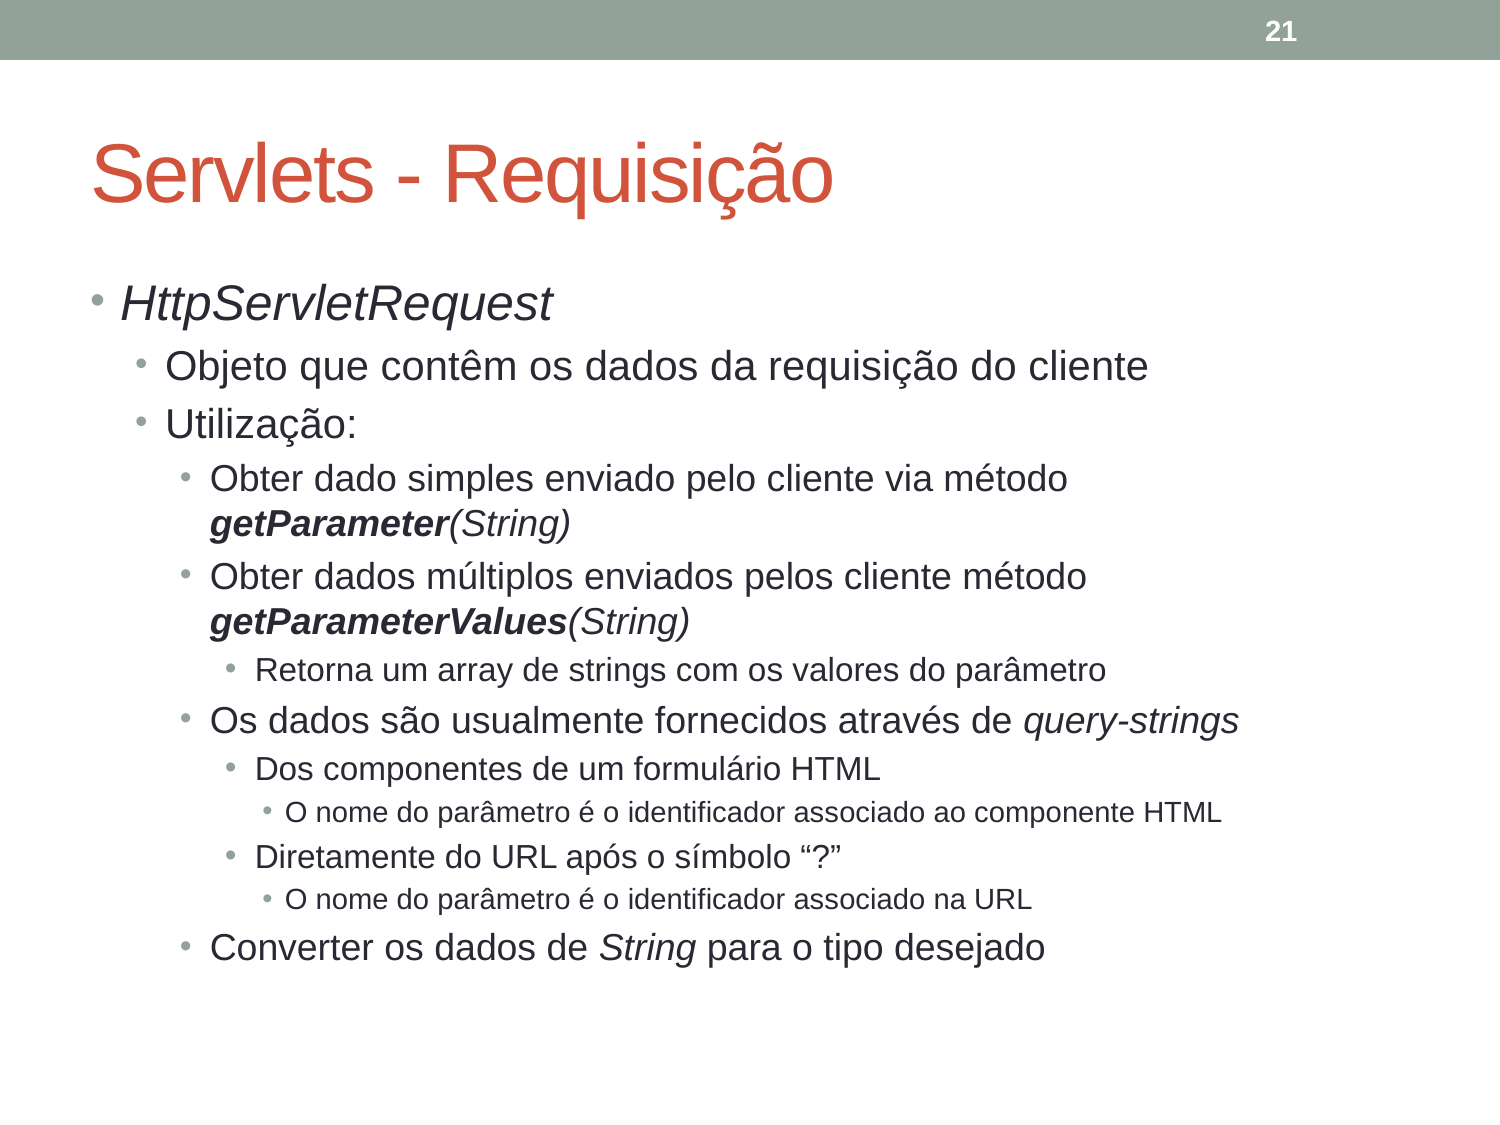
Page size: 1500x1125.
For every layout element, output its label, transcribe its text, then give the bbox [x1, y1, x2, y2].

list HttpServletRequest Objeto que contêm os dados da requisição do cliente Utilização: Obter dado simples enviado pelo cliente via método getParameter(String) Obter dados múltiplos enviados pelos cliente método getParameterValues(String) Retorna um array de strings com os valores do parâmetro Os dados são usualmente fornecidos através de query-strings Dos componentes de um formulário HTML O nome do parâmetro é o identificador associado ao componente HTML Diretamente do URL após o símbolo “?” O nome do parâmetro é o identificador associado na URL Converter os dados de String para o tipo desejado [74, 262, 1426, 1063]
title Servlets - Requisição [75, 87, 1425, 250]
slide_number 21 [1250, 3, 1425, 57]
